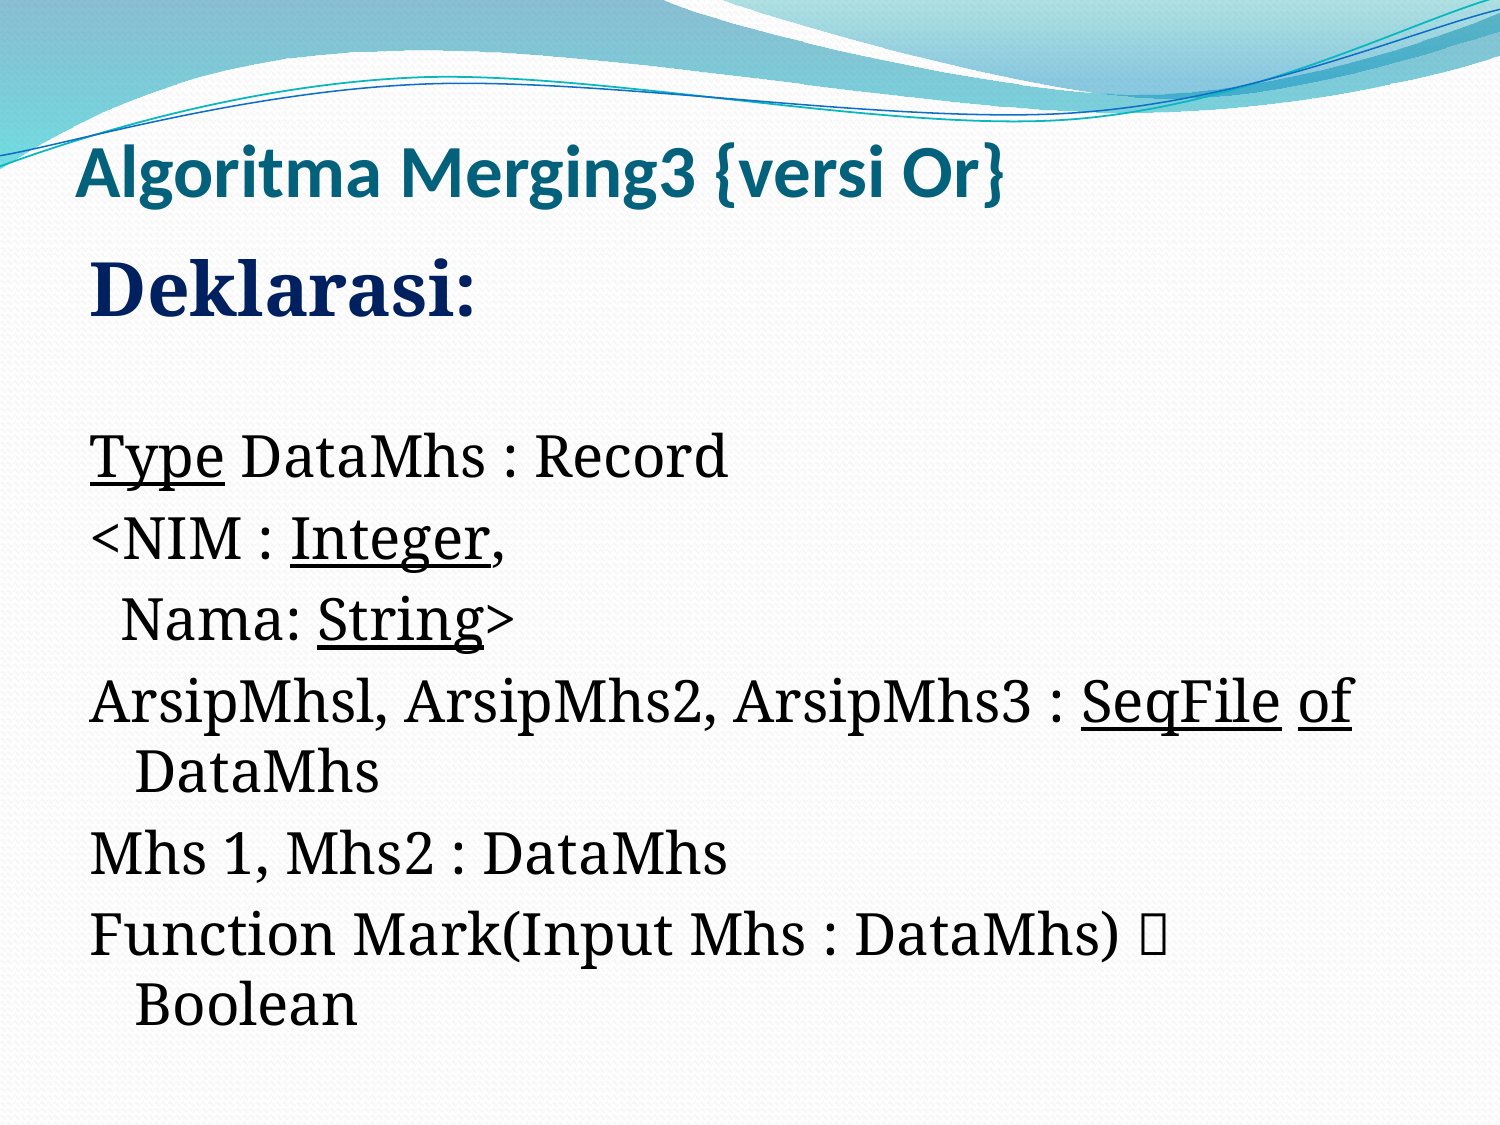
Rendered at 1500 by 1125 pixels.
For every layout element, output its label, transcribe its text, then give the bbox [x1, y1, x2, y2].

list Deklarasi: Type DataMhs : Record <NIM : Integer, Nama: String> ArsipMhsl, ArsipMhs2, ArsipMhs3 : SeqFile of DataMhs Mhs 1, Mhs2 : DataMhs Function Mark(Input Mhs : DataMhs)  Boolean [75, 234, 1425, 1038]
title Algoritma Merging3 {versi Or} [75, 115, 1425, 234]
